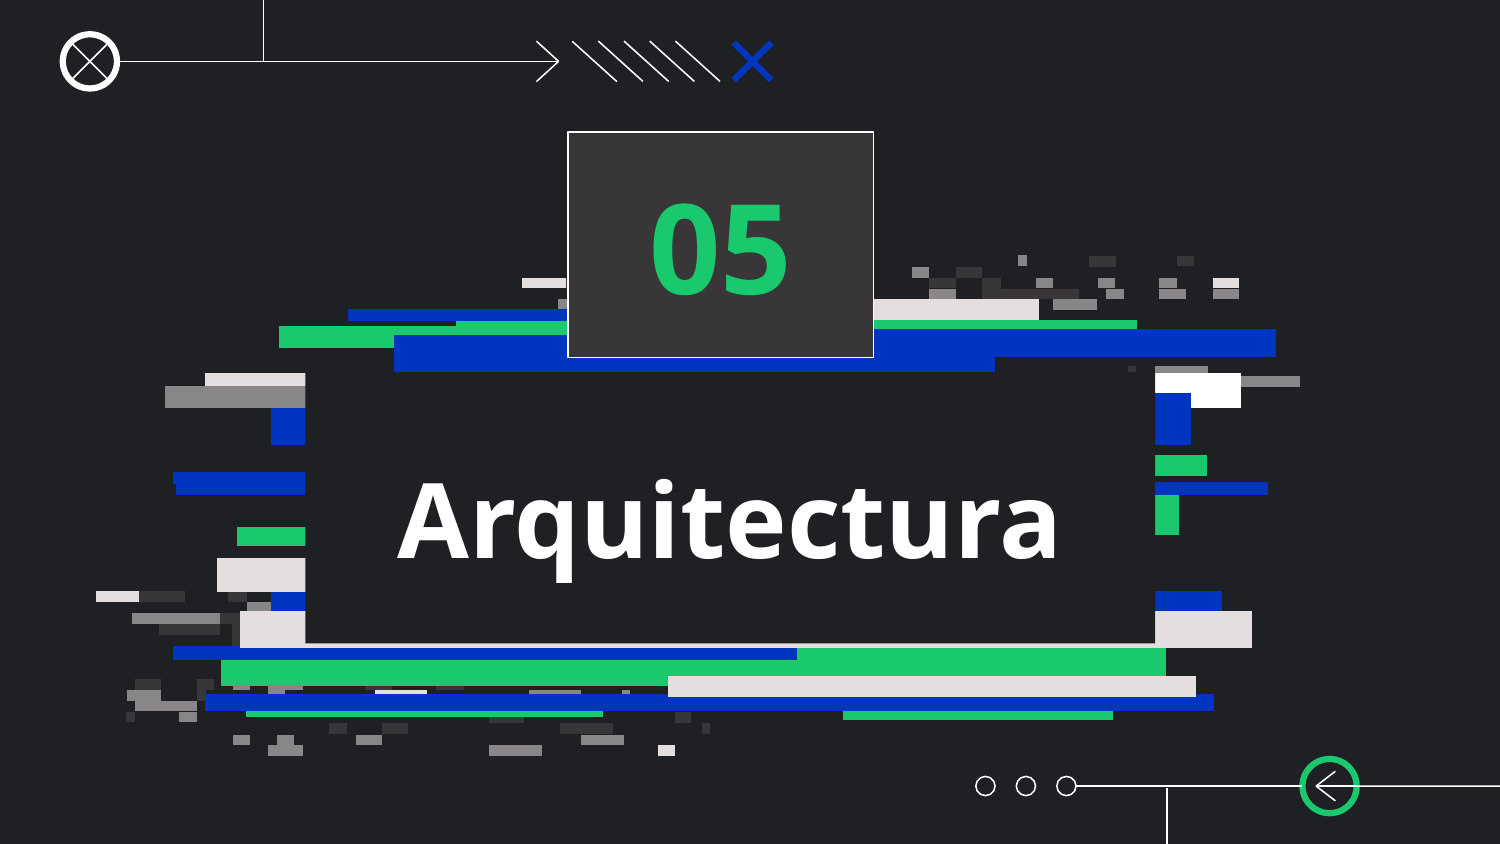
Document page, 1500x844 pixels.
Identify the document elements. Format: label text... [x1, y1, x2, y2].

title 05 [567, 131, 874, 358]
title Arquitectura [305, 371, 1156, 644]
